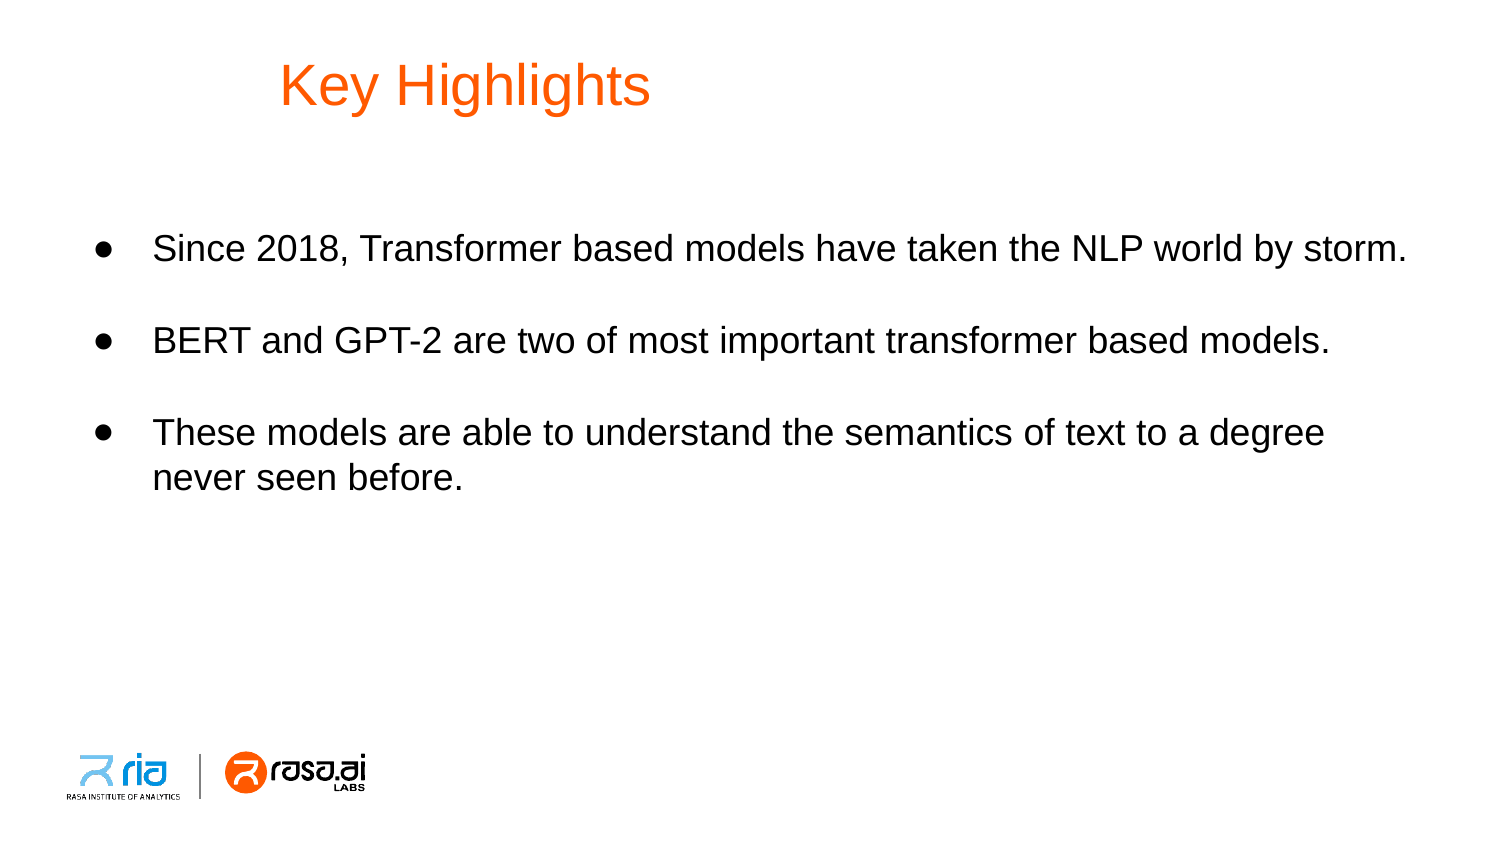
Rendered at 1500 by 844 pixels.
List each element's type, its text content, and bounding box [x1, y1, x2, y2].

picture [58, 744, 188, 808]
text_box Since 2018, Transformer based models have taken the NLP world by storm. BERT and GPT-2 are two of most important transformer based models. These models are able to understand the semantics of text to a degree never seen before. [90, 222, 1438, 499]
title Key Highlights [93, 44, 1343, 188]
